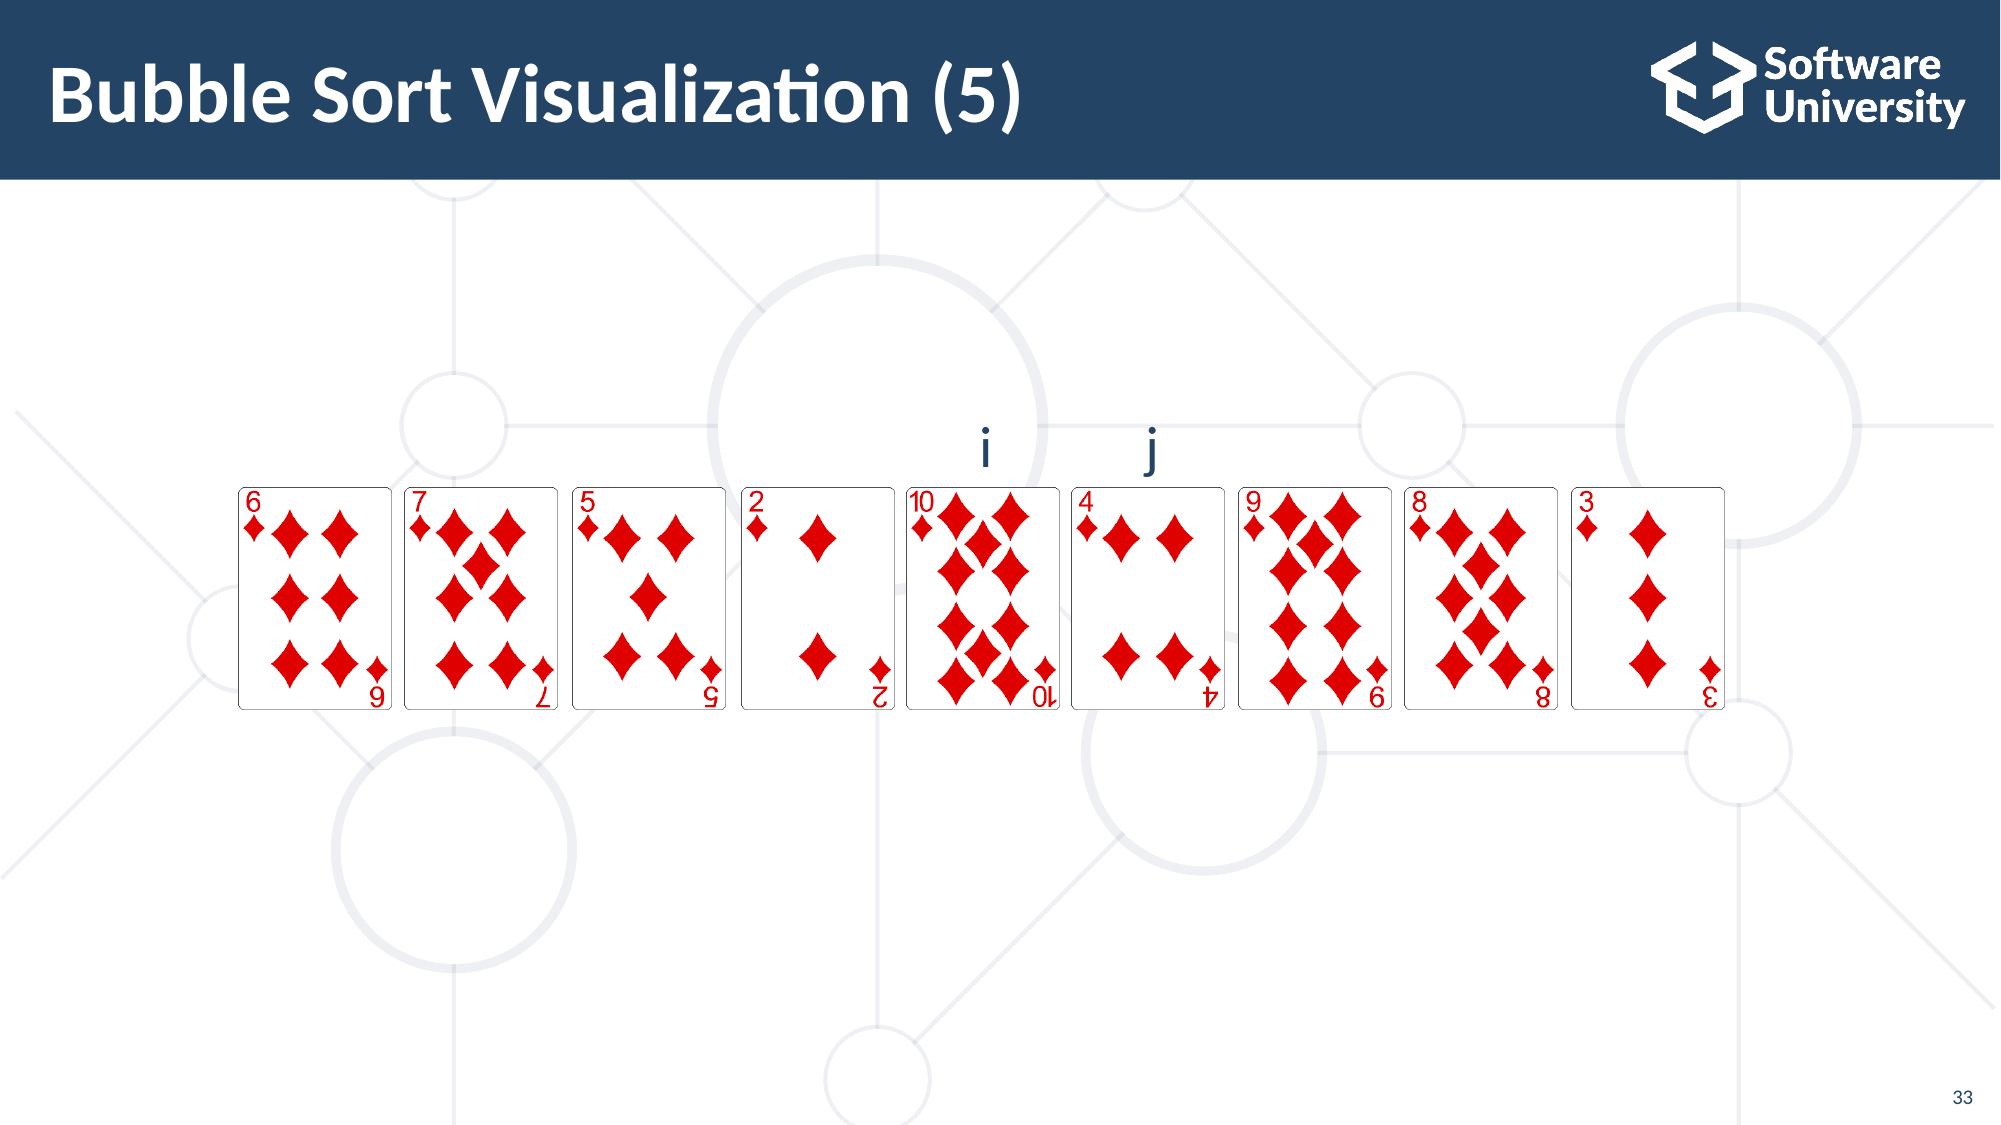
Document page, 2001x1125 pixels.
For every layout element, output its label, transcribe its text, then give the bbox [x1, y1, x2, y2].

picture [906, 487, 1061, 710]
text_box i [964, 401, 1008, 485]
picture [741, 487, 896, 710]
picture [1570, 487, 1725, 710]
picture [1651, 41, 1966, 134]
picture [404, 487, 558, 710]
picture [237, 487, 392, 710]
picture [1404, 487, 1558, 710]
picture [1238, 487, 1392, 710]
picture [1071, 487, 1226, 710]
slide_number 33 [1927, 1067, 1989, 1117]
text_box j [1130, 401, 1175, 485]
title Bubble Sort Visualization (5) [31, 16, 1625, 162]
picture [572, 487, 726, 710]
